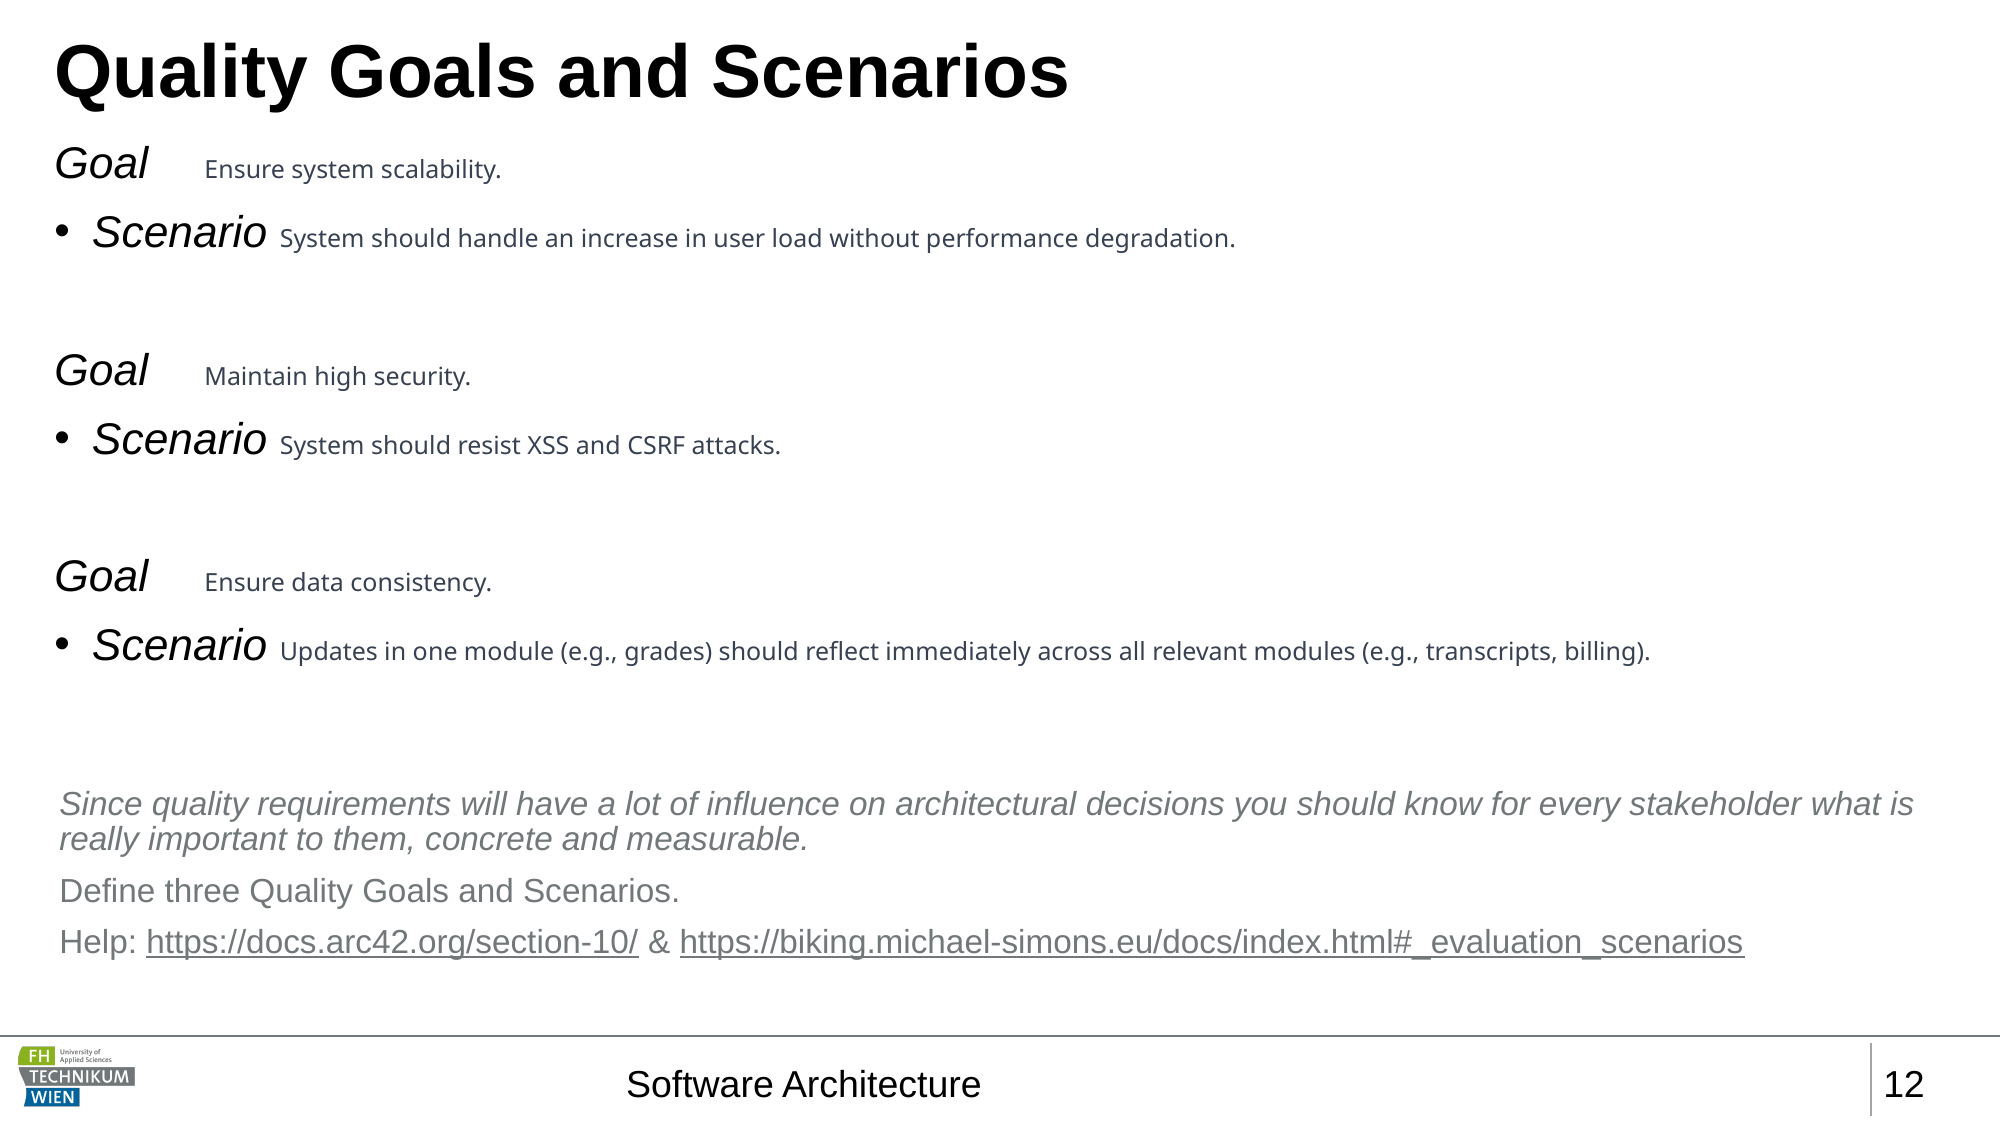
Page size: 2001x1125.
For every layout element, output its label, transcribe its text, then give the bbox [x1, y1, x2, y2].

title Quality Goals and Scenarios [39, 24, 1959, 121]
text_box Since quality requirements will have a lot of influence on architectural decisions you should know for every stakeholder what is really important to them, concrete and measurable. Define three Quality Goals and Scenarios. Help: https://docs.arc42.org/section-10/ & https://biking.michael-simons.eu/docs/index.html#_evaluation_scenarios [39, 776, 1959, 1019]
list Goal Ensure system scalability. Scenario System should handle an increase in user load without performance degradation. Goal Maintain high security. Scenario System should resist XSS and CSRF attacks. Goal Ensure data consistency. Scenario Updates in one module (e.g., grades) should reflect immediately across all relevant modules (e.g., transcripts, billing). [39, 132, 1959, 761]
slide_number ‹#› [1868, 1052, 1975, 1113]
footer Software Architecture [610, 1052, 1853, 1113]
picture [0, 1028, 153, 1125]
